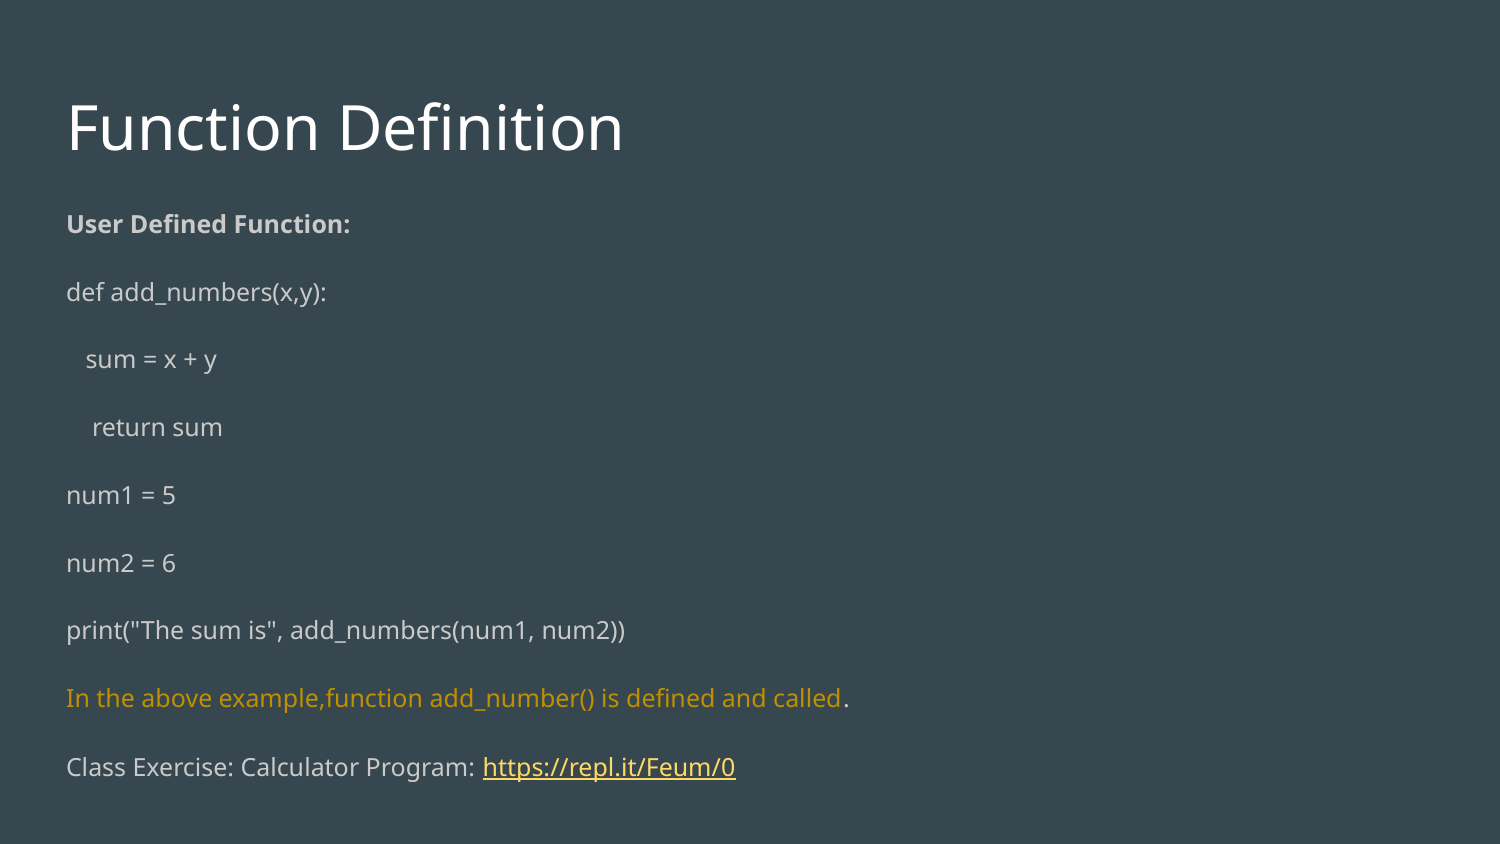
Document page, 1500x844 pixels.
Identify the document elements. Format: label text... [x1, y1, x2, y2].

title Function Definition [51, 72, 1449, 167]
list User Defined Function: def add_numbers(x,y): sum = x + y return sum num1 = 5 num2 = 6 print("The sum is", add_numbers(num1, num2)) In the above example,function add_number() is defined and called. Class Exercise: Calculator Program: https://repl.it/Feum/0 [51, 189, 1449, 832]
